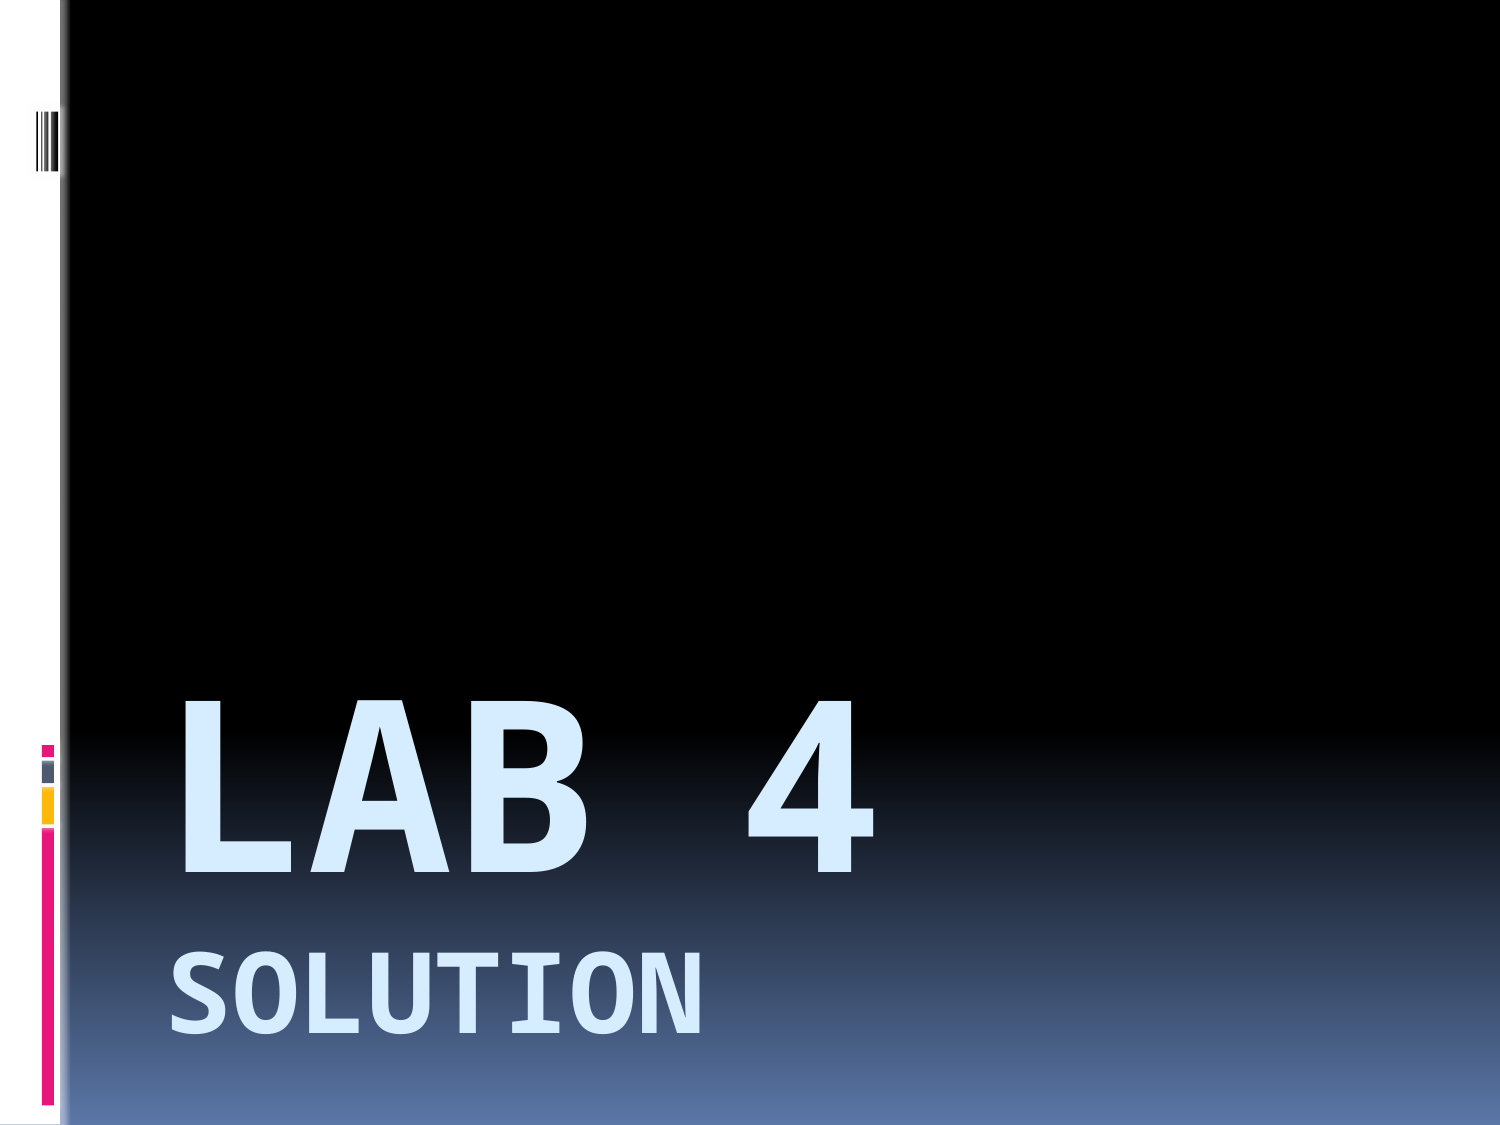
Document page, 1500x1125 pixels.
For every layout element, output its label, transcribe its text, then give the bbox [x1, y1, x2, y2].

title LAB 4 SOLUTION [150, 625, 1425, 950]
